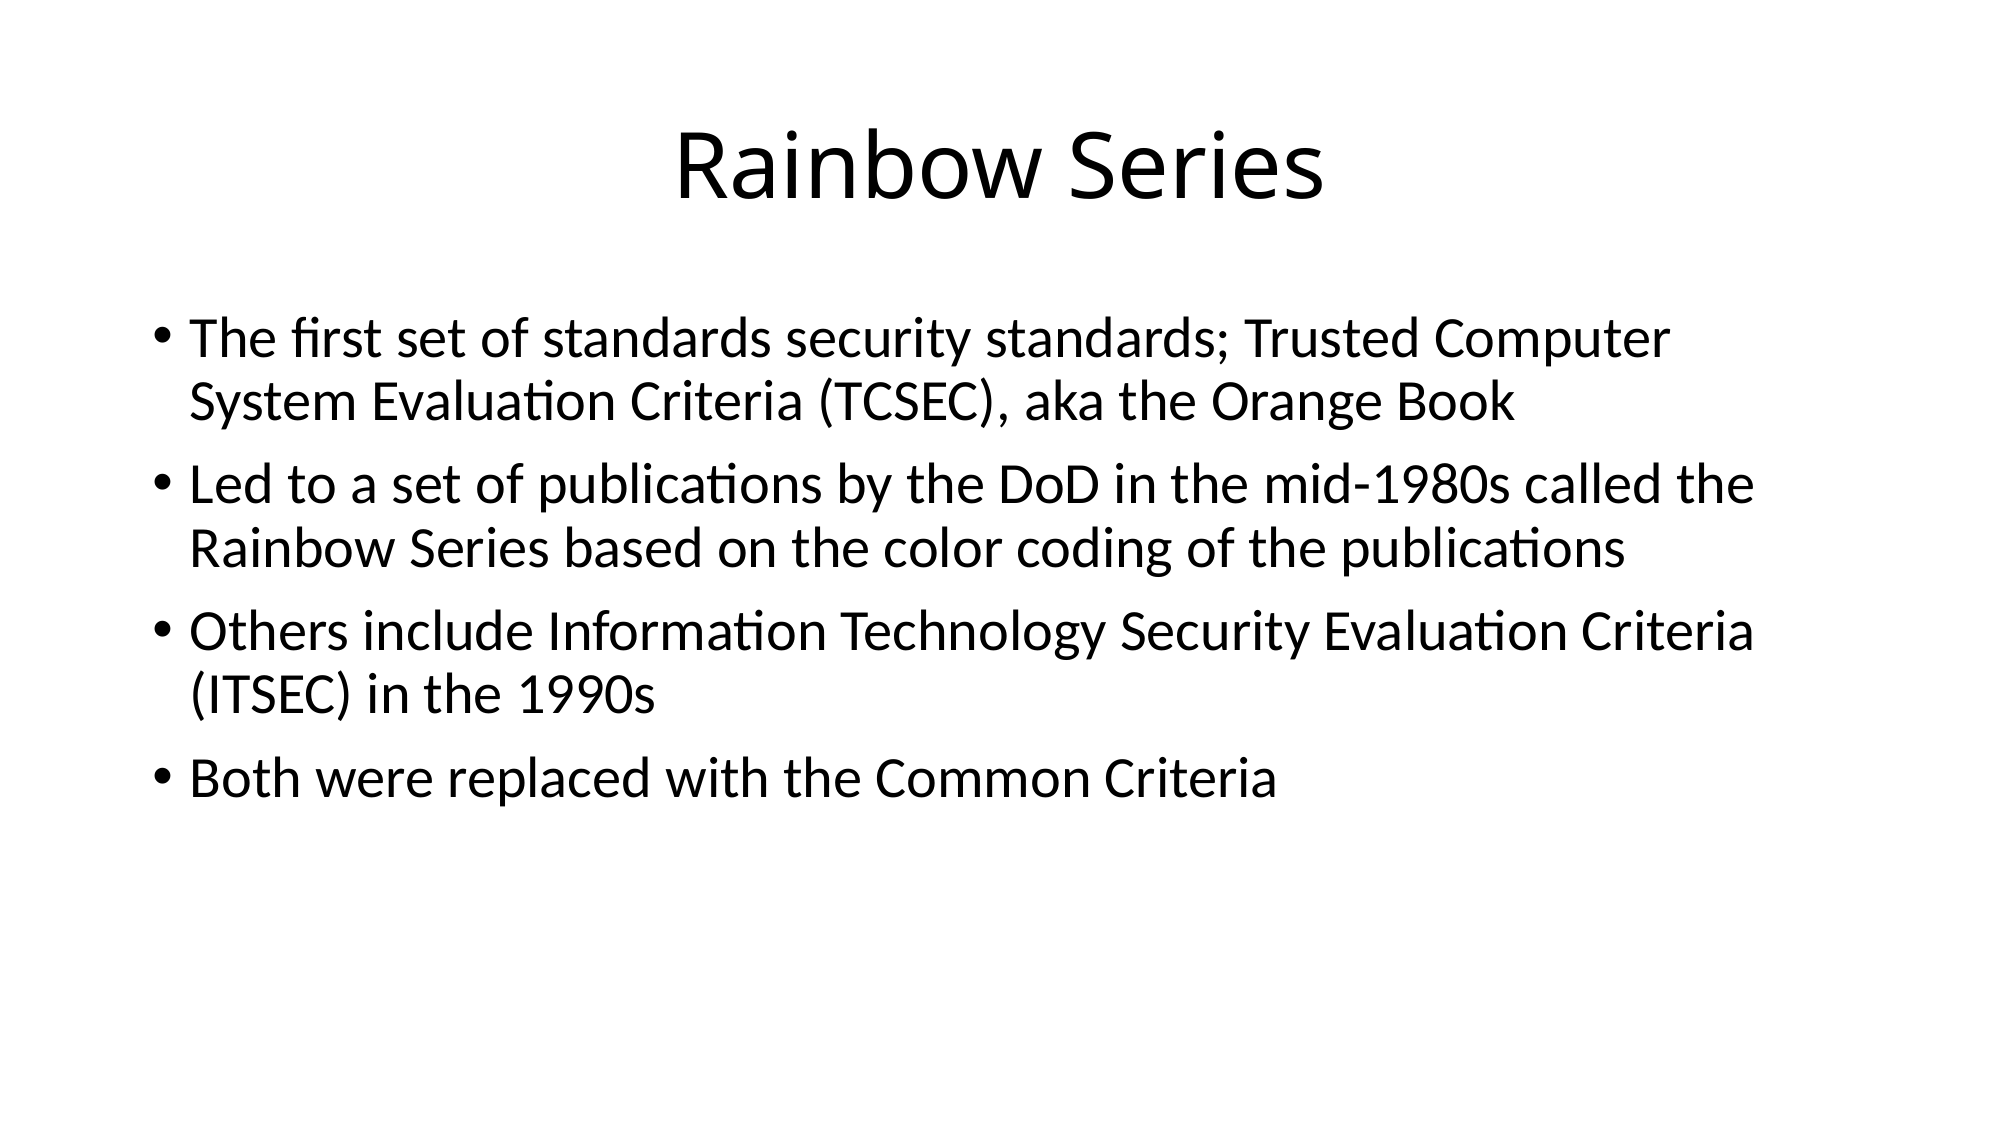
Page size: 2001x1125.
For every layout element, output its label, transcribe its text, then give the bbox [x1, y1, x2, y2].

title Rainbow Series [137, 59, 1863, 278]
list The first set of standards security standards; Trusted Computer System Evaluation Criteria (TCSEC), aka the Orange Book Led to a set of publications by the DoD in the mid-1980s called the Rainbow Series based on the color coding of the publications Others include Information Technology Security Evaluation Criteria (ITSEC) in the 1990s Both were replaced with the Common Criteria [137, 299, 1863, 1014]
